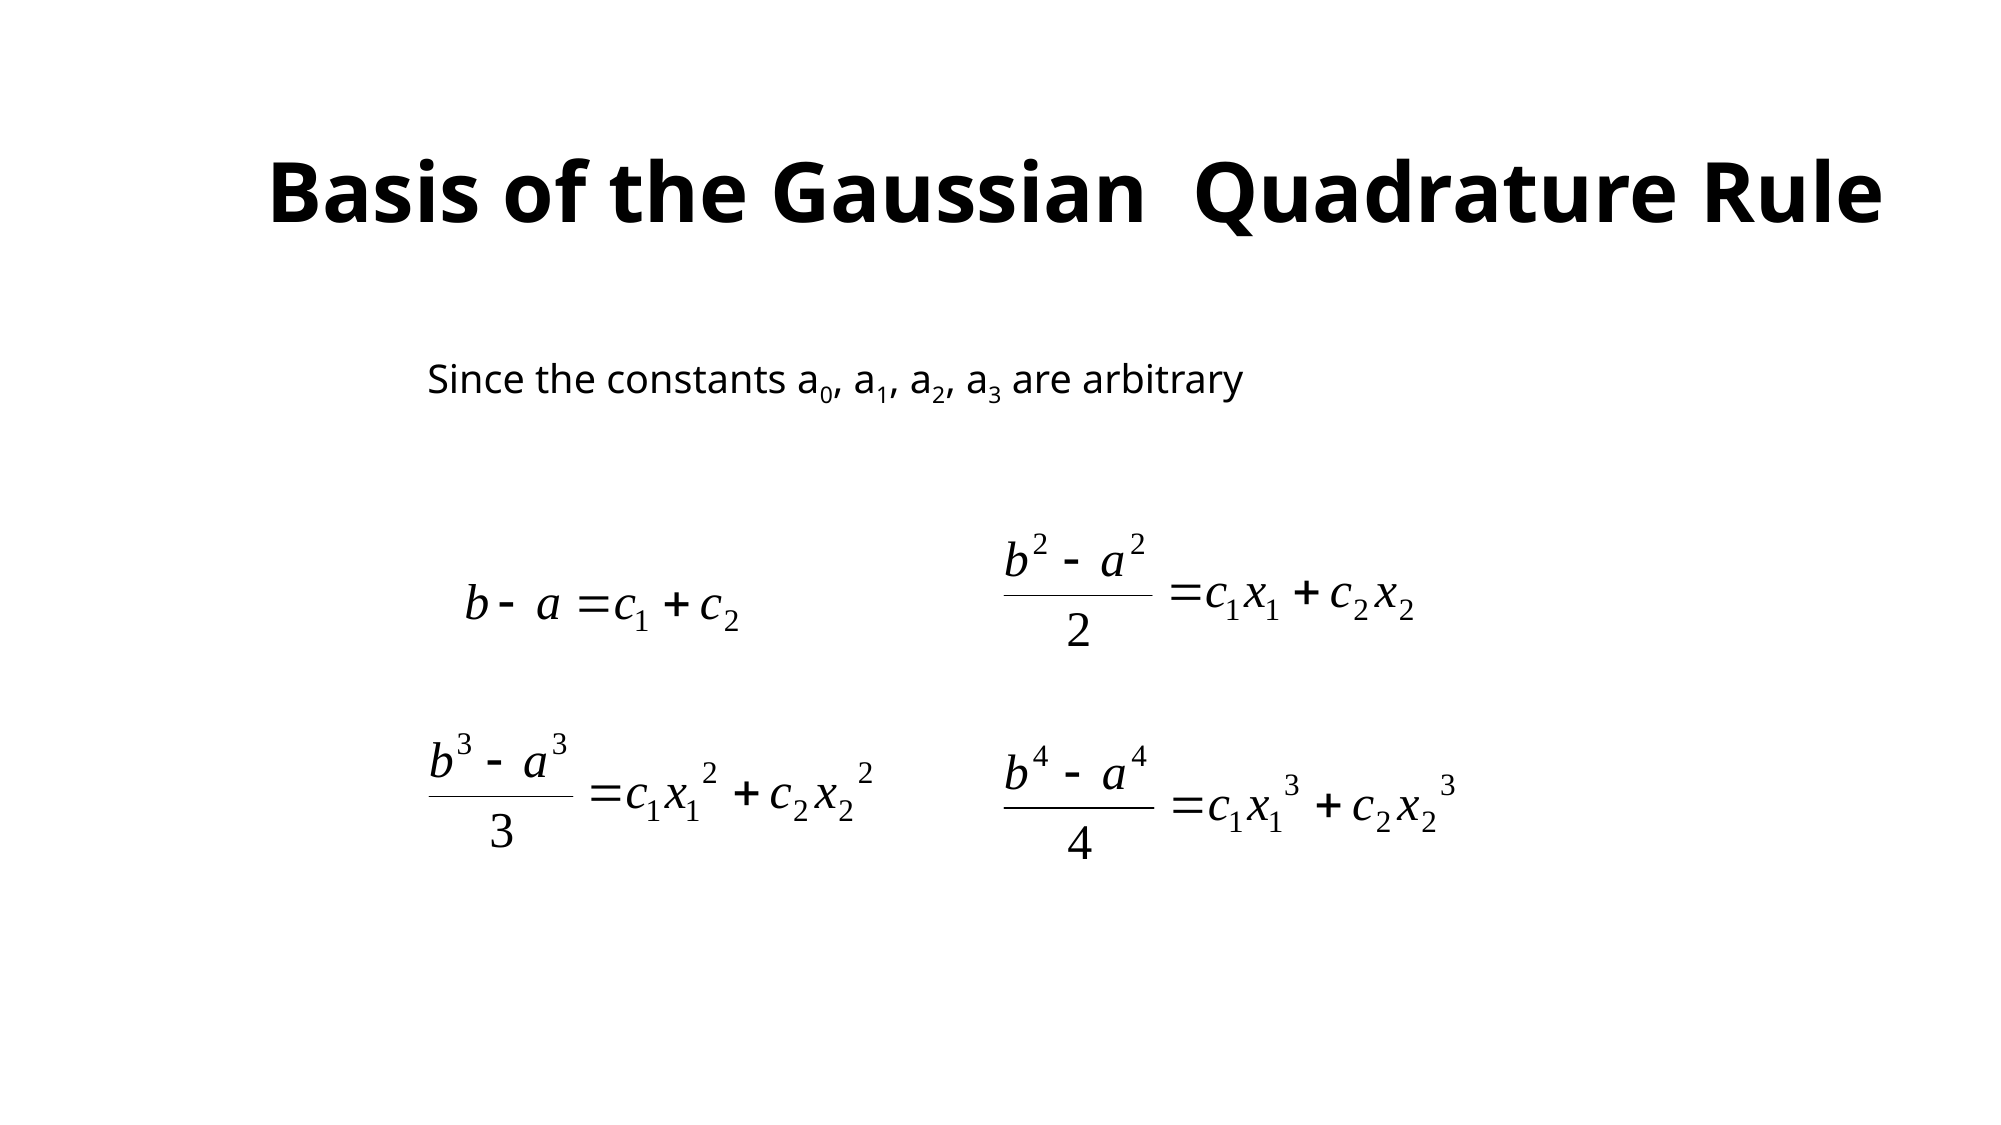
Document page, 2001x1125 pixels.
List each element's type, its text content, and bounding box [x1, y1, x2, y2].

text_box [999, 737, 1458, 865]
title Basis of the Gaussian Quadrature Rule [251, 101, 1957, 289]
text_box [999, 524, 1418, 652]
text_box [424, 724, 877, 855]
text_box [462, 574, 743, 636]
text_box Since the constants a0, a1, a2, a3 are arbitrary [412, 346, 1288, 416]
